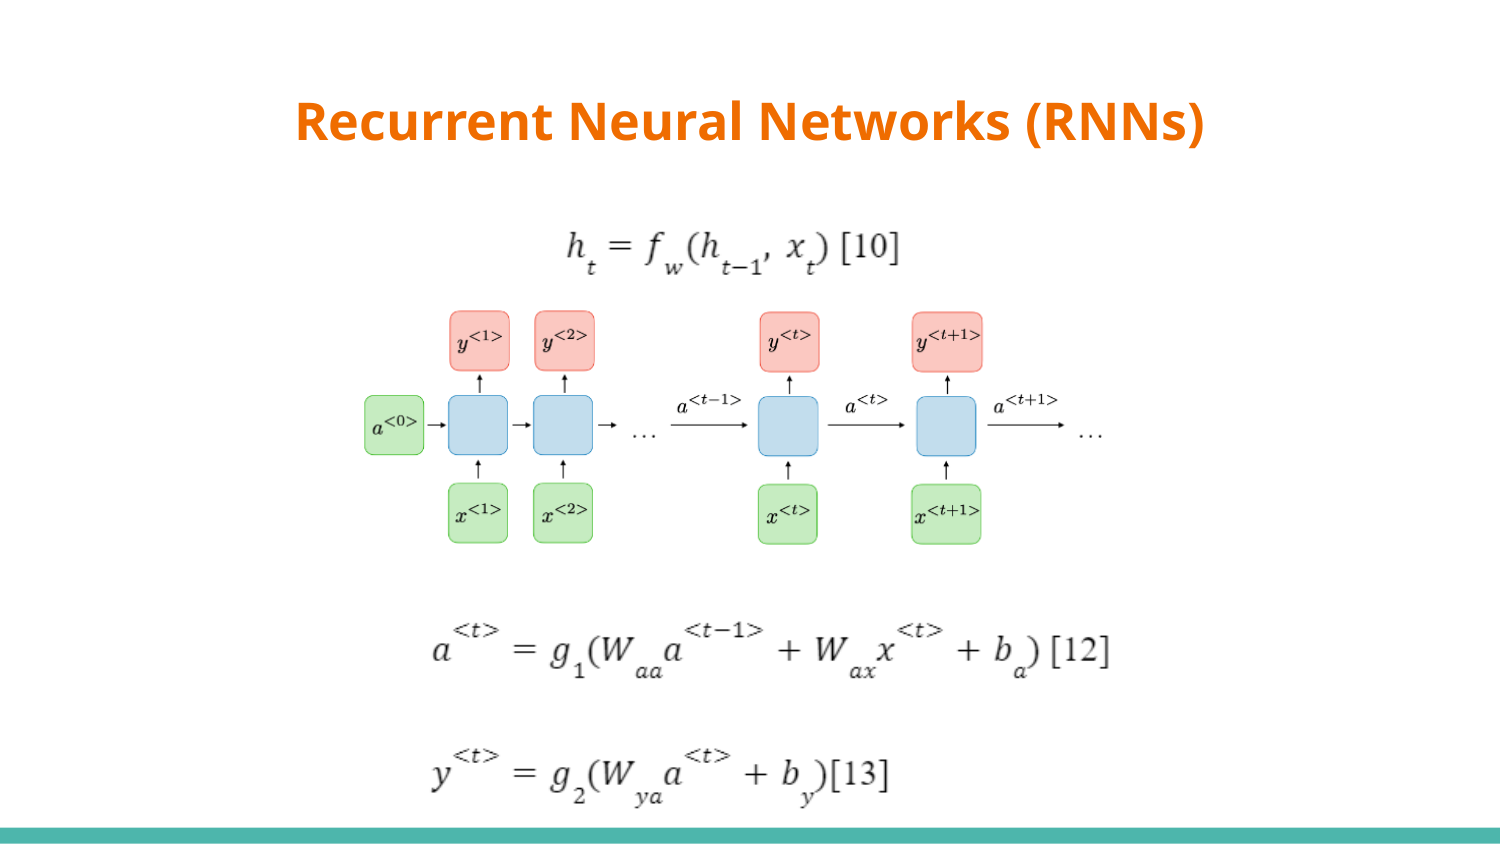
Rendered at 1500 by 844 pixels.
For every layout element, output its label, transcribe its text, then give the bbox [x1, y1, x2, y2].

picture [335, 188, 1121, 557]
title Recurrent Neural Networks (RNNs) [51, 72, 1449, 189]
picture [395, 602, 1283, 821]
